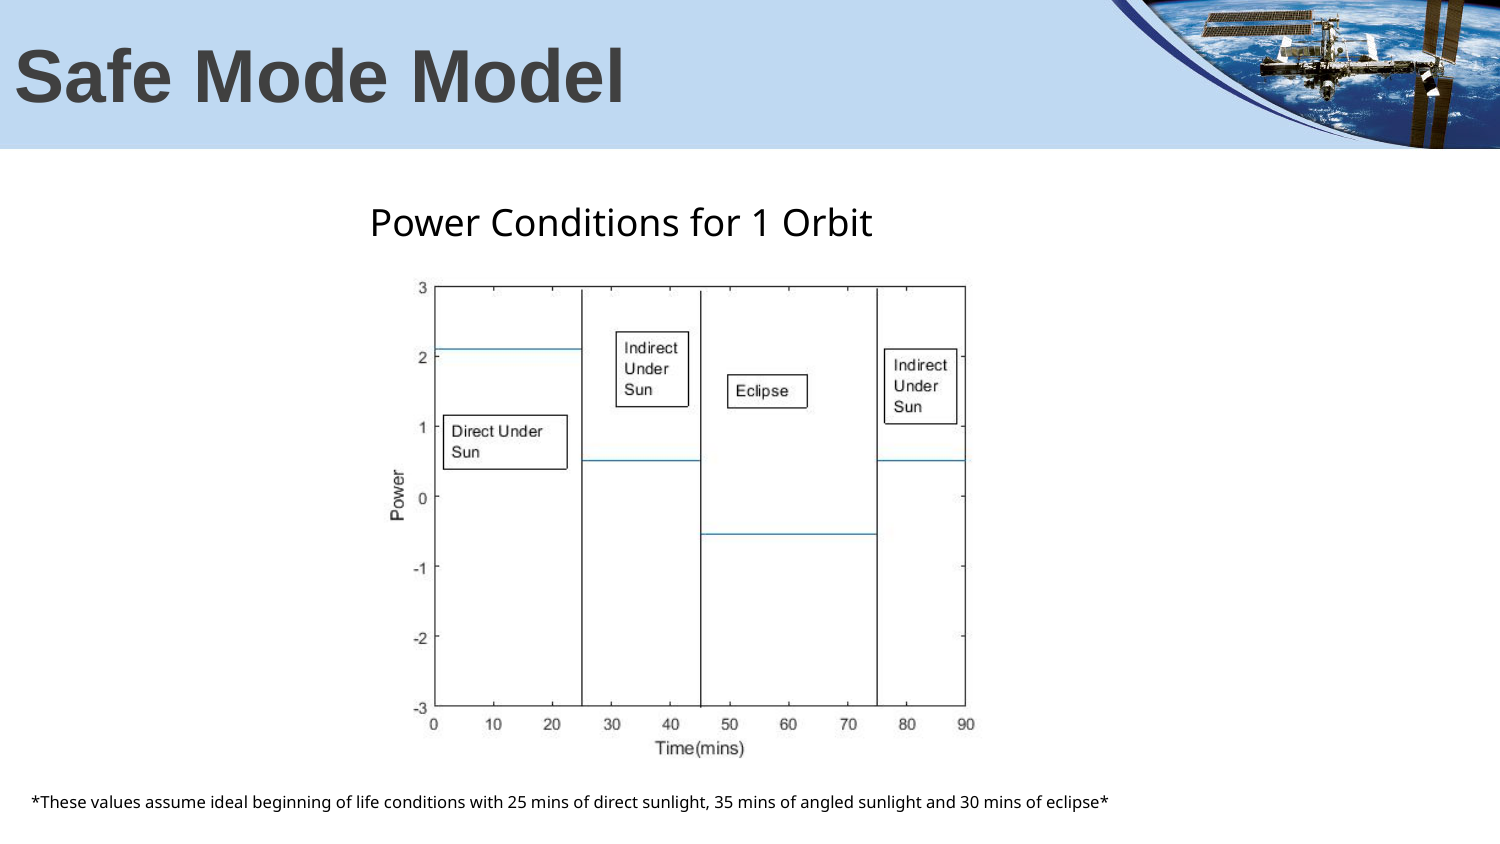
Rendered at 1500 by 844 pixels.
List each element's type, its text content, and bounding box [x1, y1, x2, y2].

text_box *These values assume ideal beginning of life conditions with 25 mins of direct sunlight, 35 mins of angled sunlight and 30 mins of eclipse* [16, 784, 1399, 820]
title Safe Mode Model [0, 0, 1500, 146]
text_box Power Conditions for 1 Orbit [354, 191, 1092, 252]
picture [0, 146, 1500, 844]
